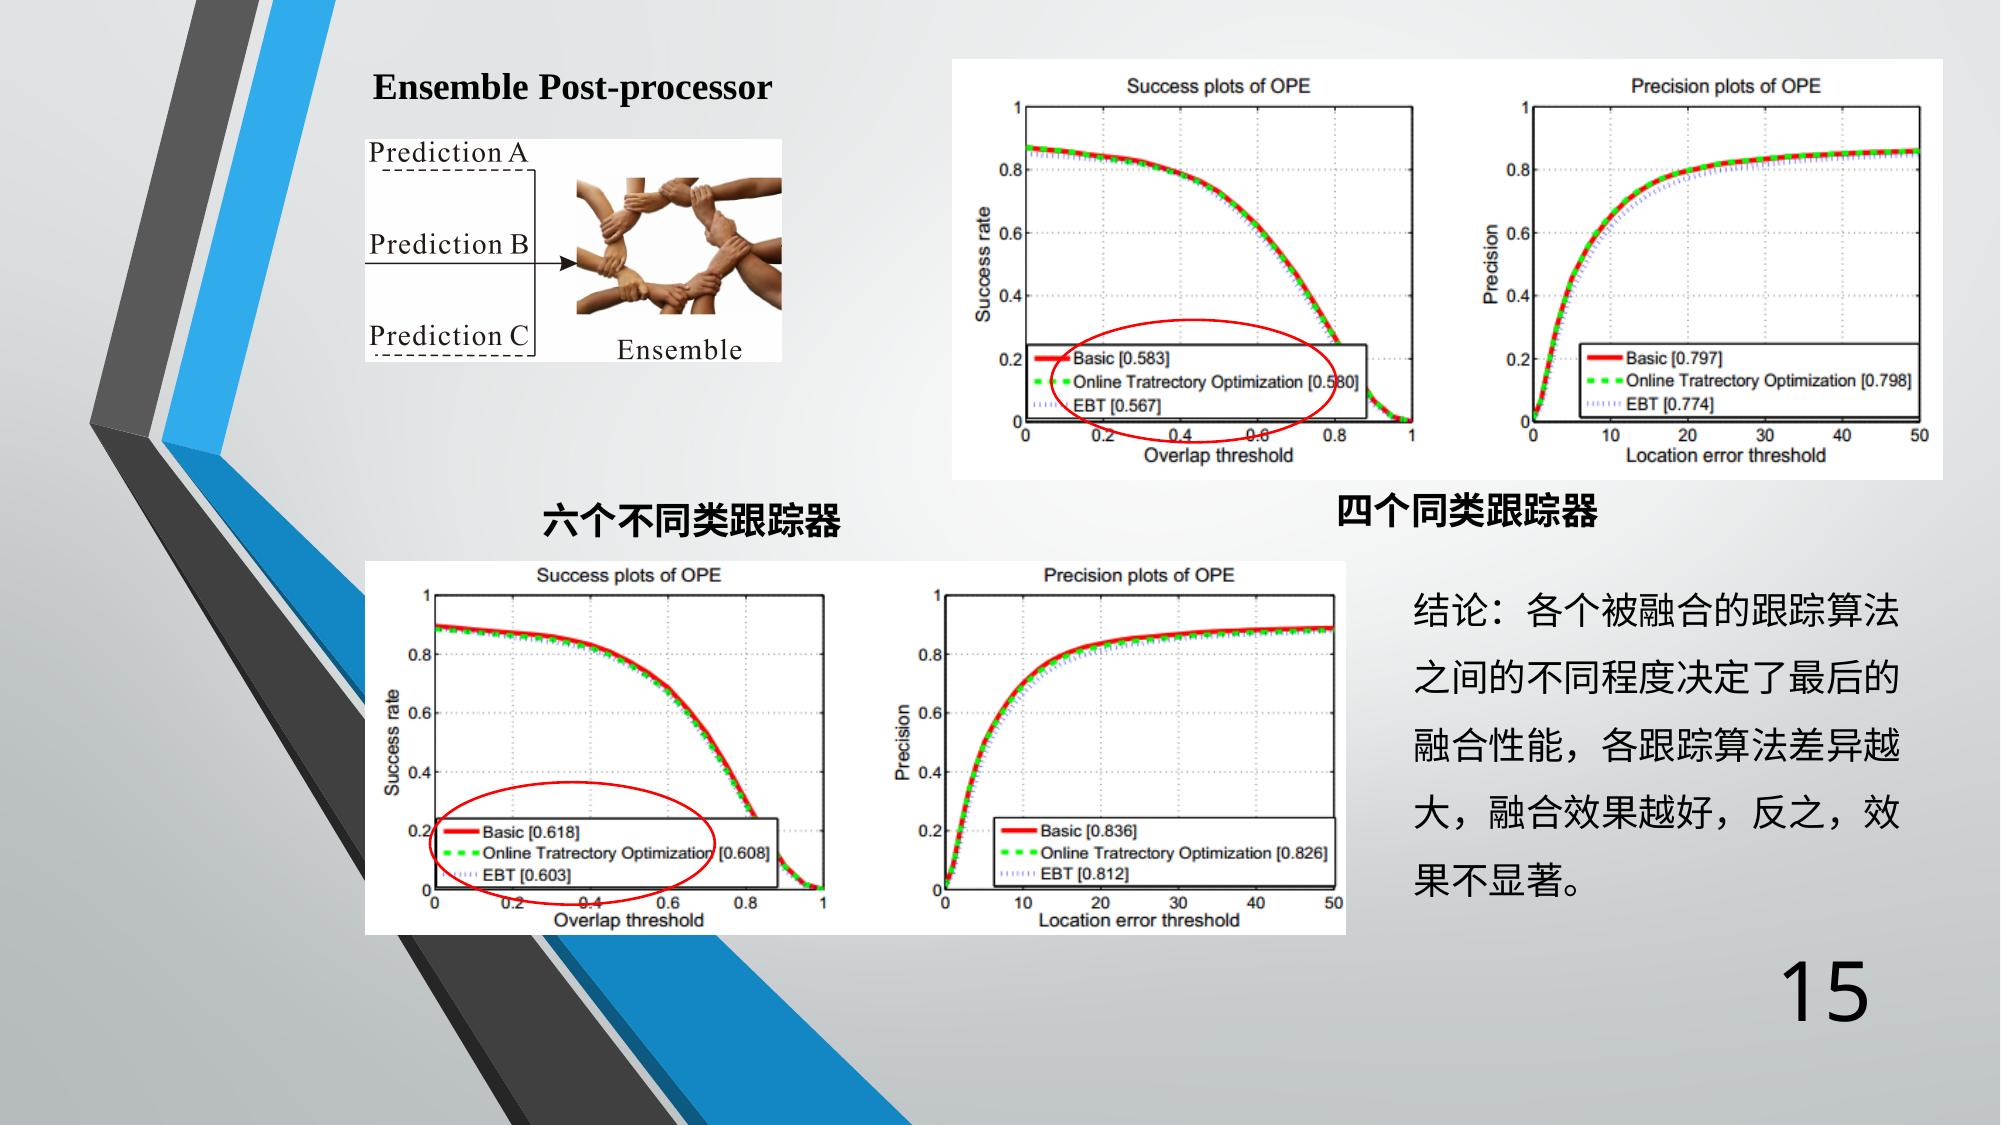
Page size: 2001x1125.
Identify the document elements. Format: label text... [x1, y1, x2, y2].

text_box 四个同类跟踪器 [1321, 480, 1616, 539]
text_box 结论：各个被融合的跟踪算法之间的不同程度决定了最后的融合性能，各跟踪算法差异越大，融合效果越好，反之，效果不显著。 [1399, 556, 1926, 909]
picture [364, 561, 1346, 935]
text_box Ensemble Post-processor [358, 54, 789, 115]
picture [952, 58, 1943, 480]
text_box 六个不同类跟踪器 [527, 490, 913, 550]
picture [364, 139, 782, 363]
slide_number 15 [1736, 965, 1887, 1025]
